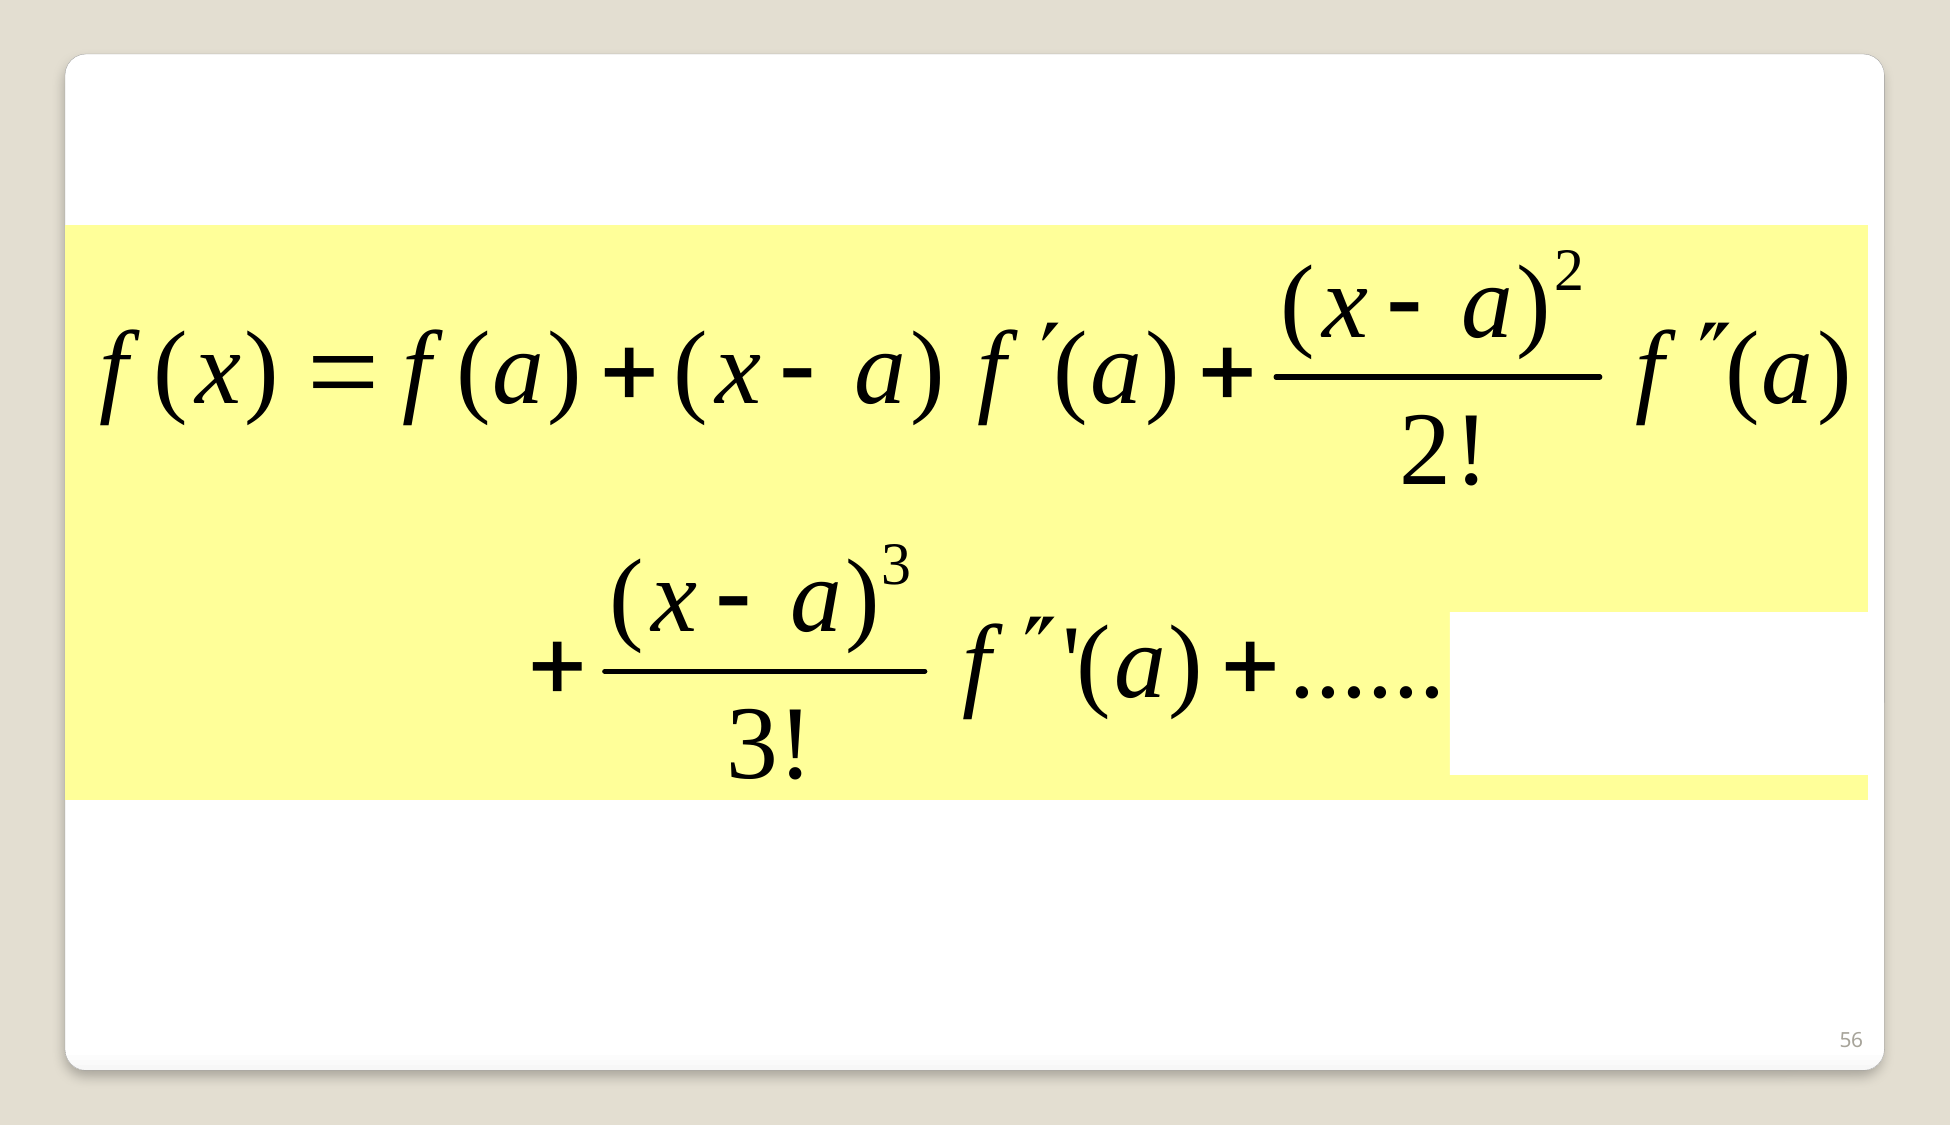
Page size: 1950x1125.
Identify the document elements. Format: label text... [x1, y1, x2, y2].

picture [1449, 612, 1876, 776]
slide_number 56 [1780, 1002, 1878, 1063]
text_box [64, 224, 1869, 801]
